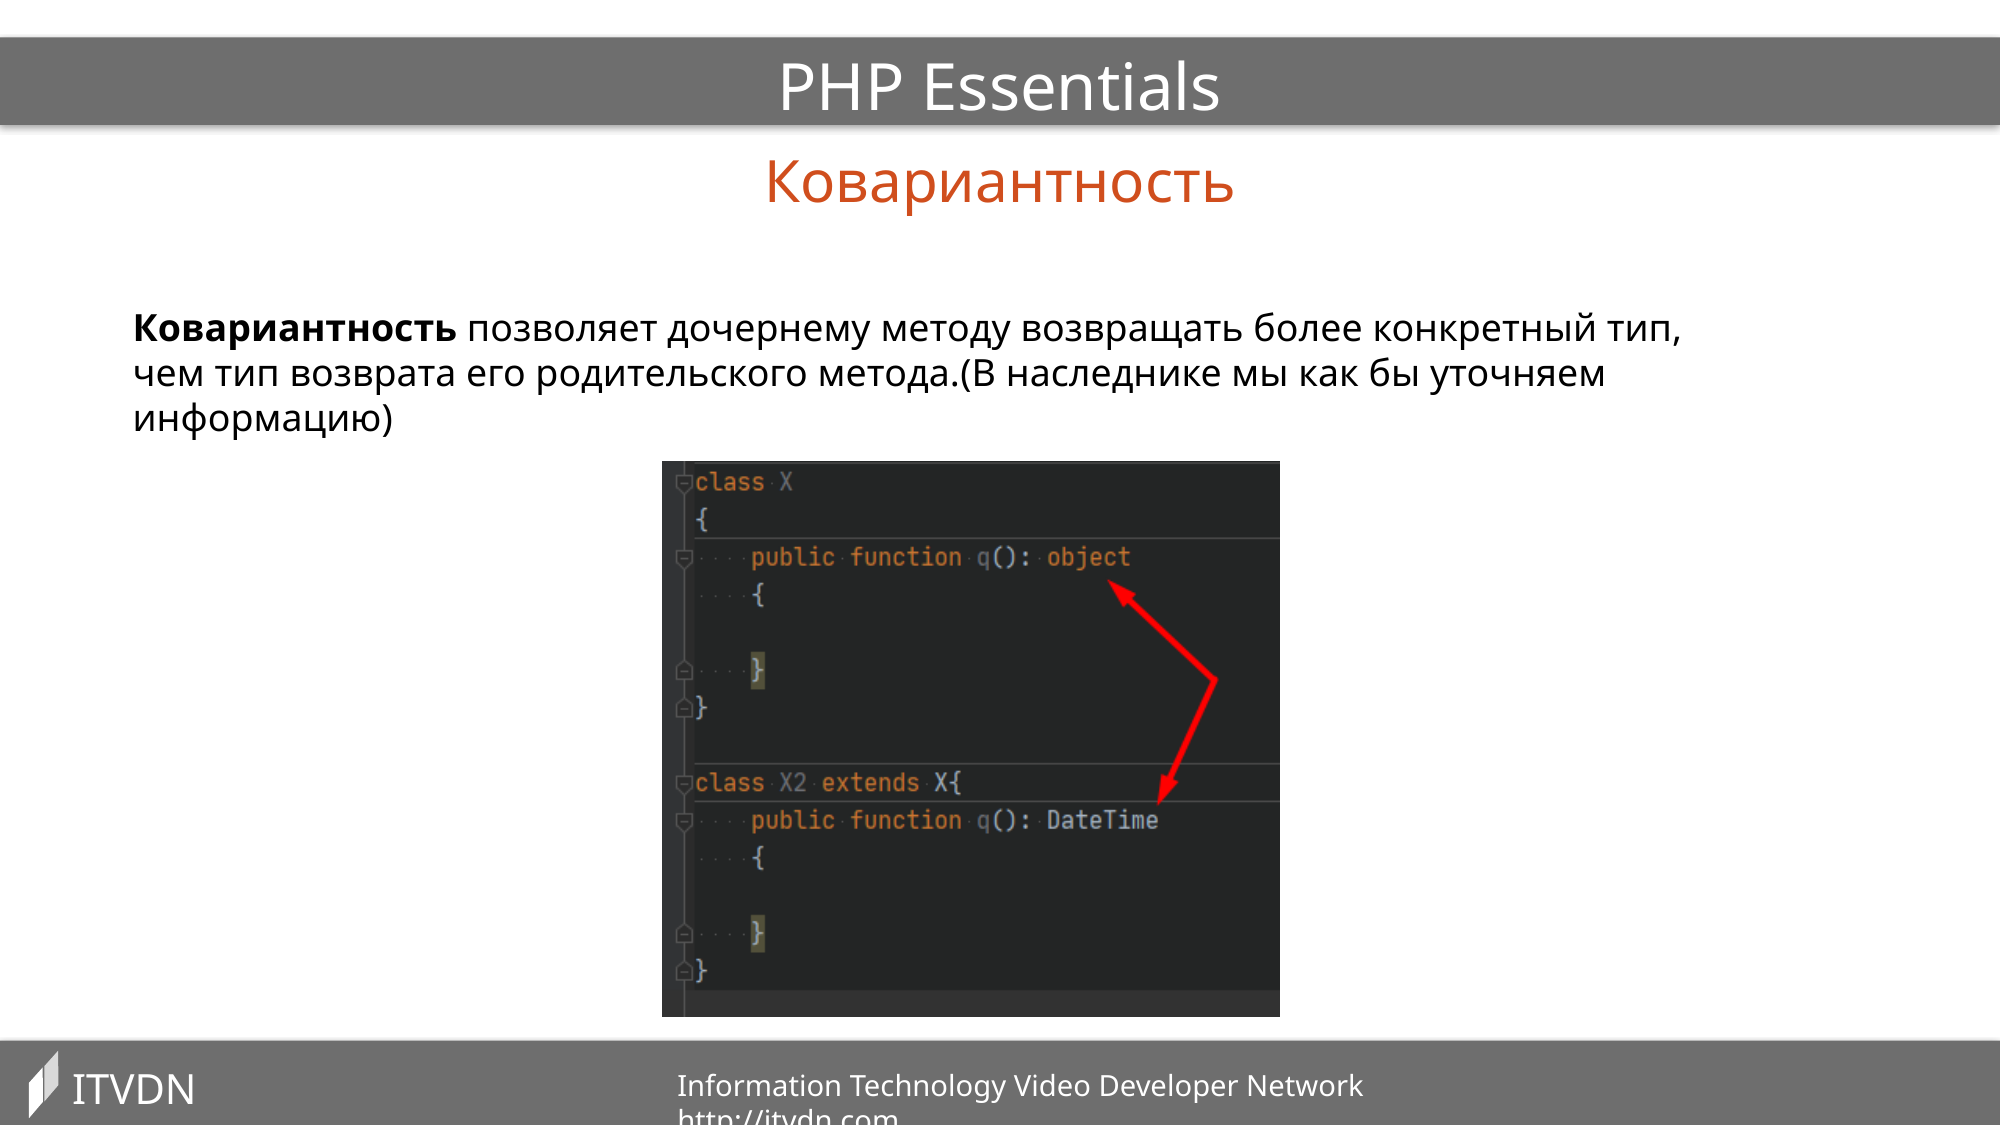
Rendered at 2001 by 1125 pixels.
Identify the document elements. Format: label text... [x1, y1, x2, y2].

text_box PHP Essentials [324, 37, 1675, 132]
text_box [0, 34, 2000, 128]
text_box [28, 1050, 59, 1119]
text_box Information Technology Video Developer Network http://itvdn.com [662, 1059, 1963, 1125]
text_box [0, 1037, 2000, 1125]
picture [662, 461, 1280, 1017]
text_box ITVDN [63, 1055, 212, 1120]
text_box Ковариантность позволяет дочернему методу возвращать более конкретный тип, чем тип возврата его родительского метода.(В наследнике мы как бы уточняем информацию) [41, 295, 1739, 994]
text_box Ковариантность [324, 138, 1675, 225]
